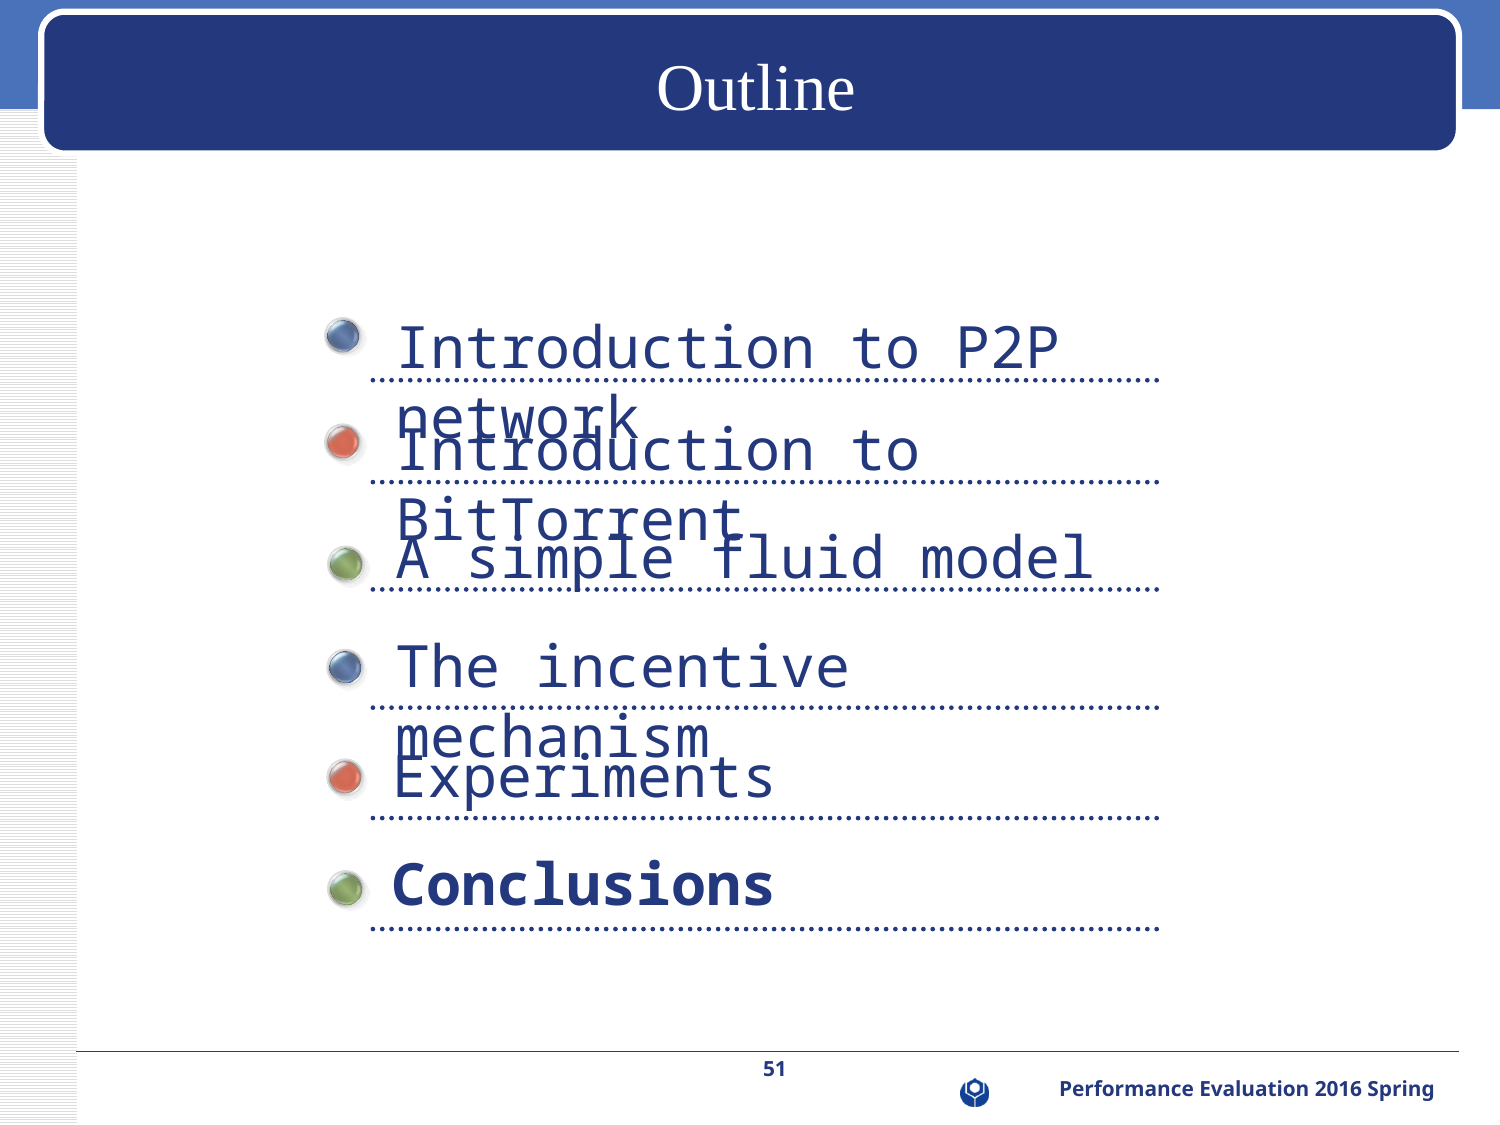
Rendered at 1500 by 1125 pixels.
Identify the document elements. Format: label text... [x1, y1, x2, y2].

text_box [326, 649, 364, 686]
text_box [327, 545, 365, 583]
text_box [324, 317, 362, 355]
footer Performance Evaluation 2016 Spring [974, 1068, 1451, 1107]
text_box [324, 423, 362, 461]
text_box Introduction to BitTorrent [380, 404, 1177, 512]
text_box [326, 758, 364, 796]
text_box Introduction to P2P network [380, 302, 1223, 458]
text_box The incentive mechanism [380, 621, 1177, 777]
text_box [327, 870, 365, 908]
slide_number 51 [599, 1047, 951, 1083]
text_box Conclusions [377, 840, 1173, 925]
text_box Experiments [377, 732, 1173, 817]
title Outline [89, 30, 1424, 138]
text_box A simple fluid model [380, 512, 1177, 621]
picture [960, 1078, 974, 1107]
